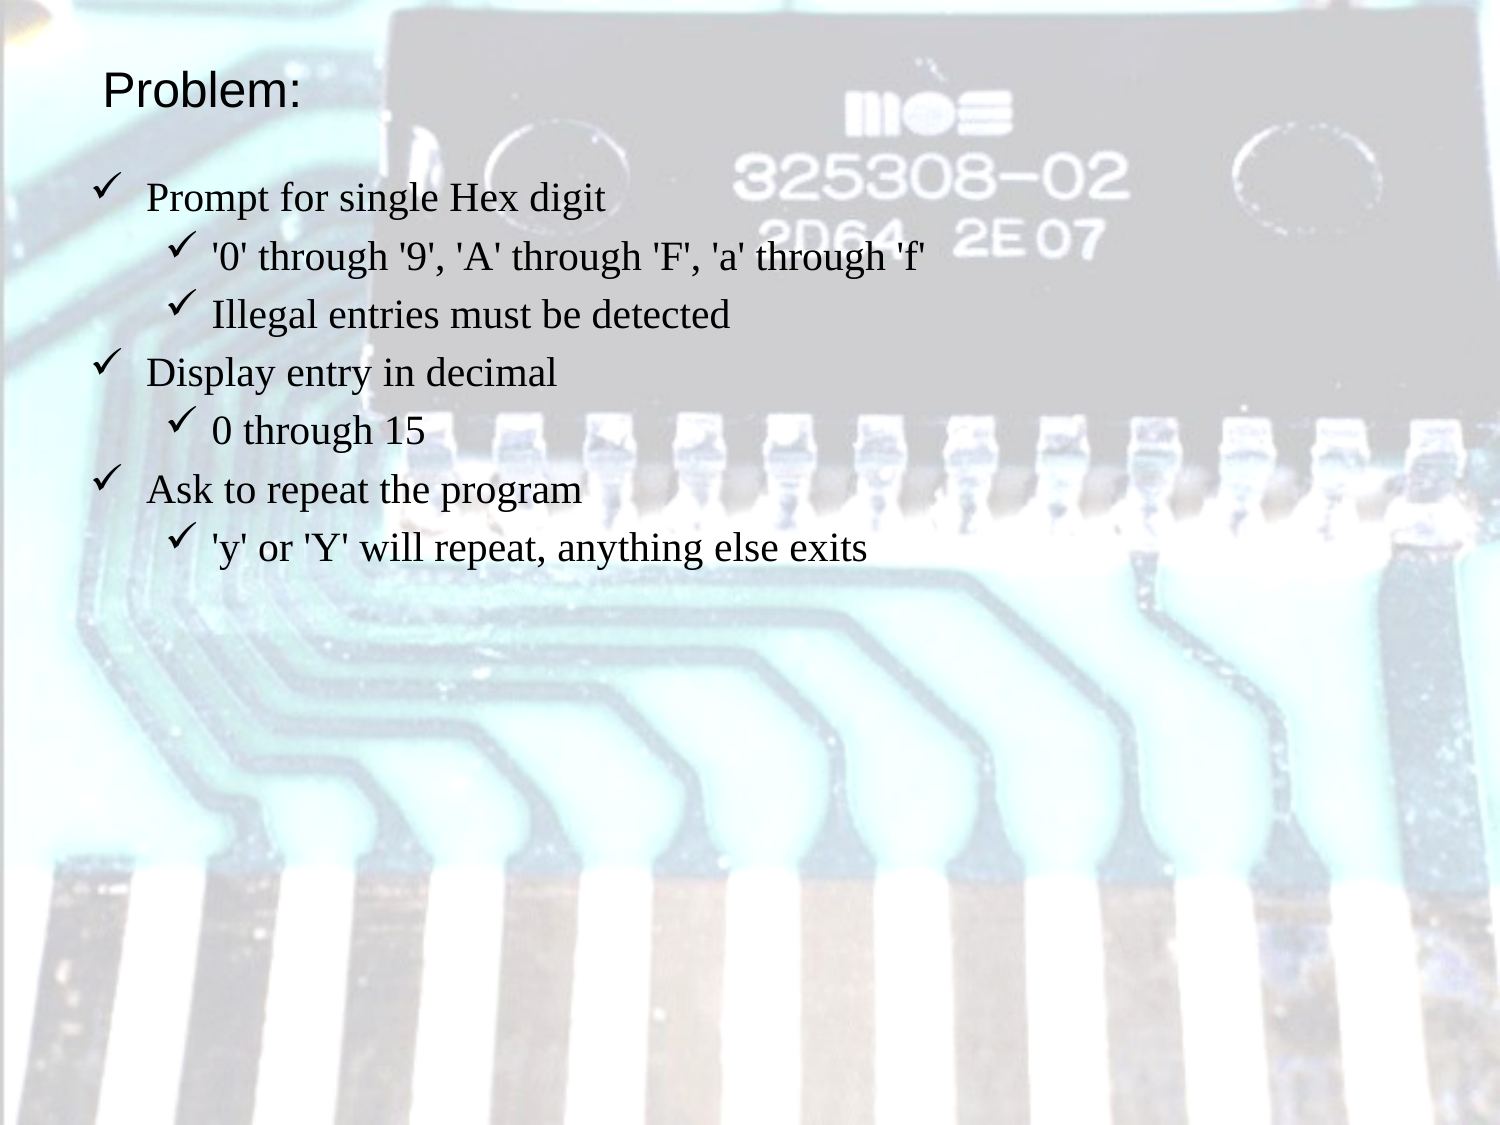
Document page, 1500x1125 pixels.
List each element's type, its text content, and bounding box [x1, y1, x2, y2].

text_box Prompt for single Hex digit '0' through '9', 'A' through 'F', 'a' through 'f' Illegal entries must be detected Display entry in decimal 0 through 15 Ask to repeat the program 'y' or 'Y' will repeat, anything else exits [74, 162, 1425, 906]
picture [0, 0, 1500, 1125]
text_box Problem: [87, 49, 1425, 125]
